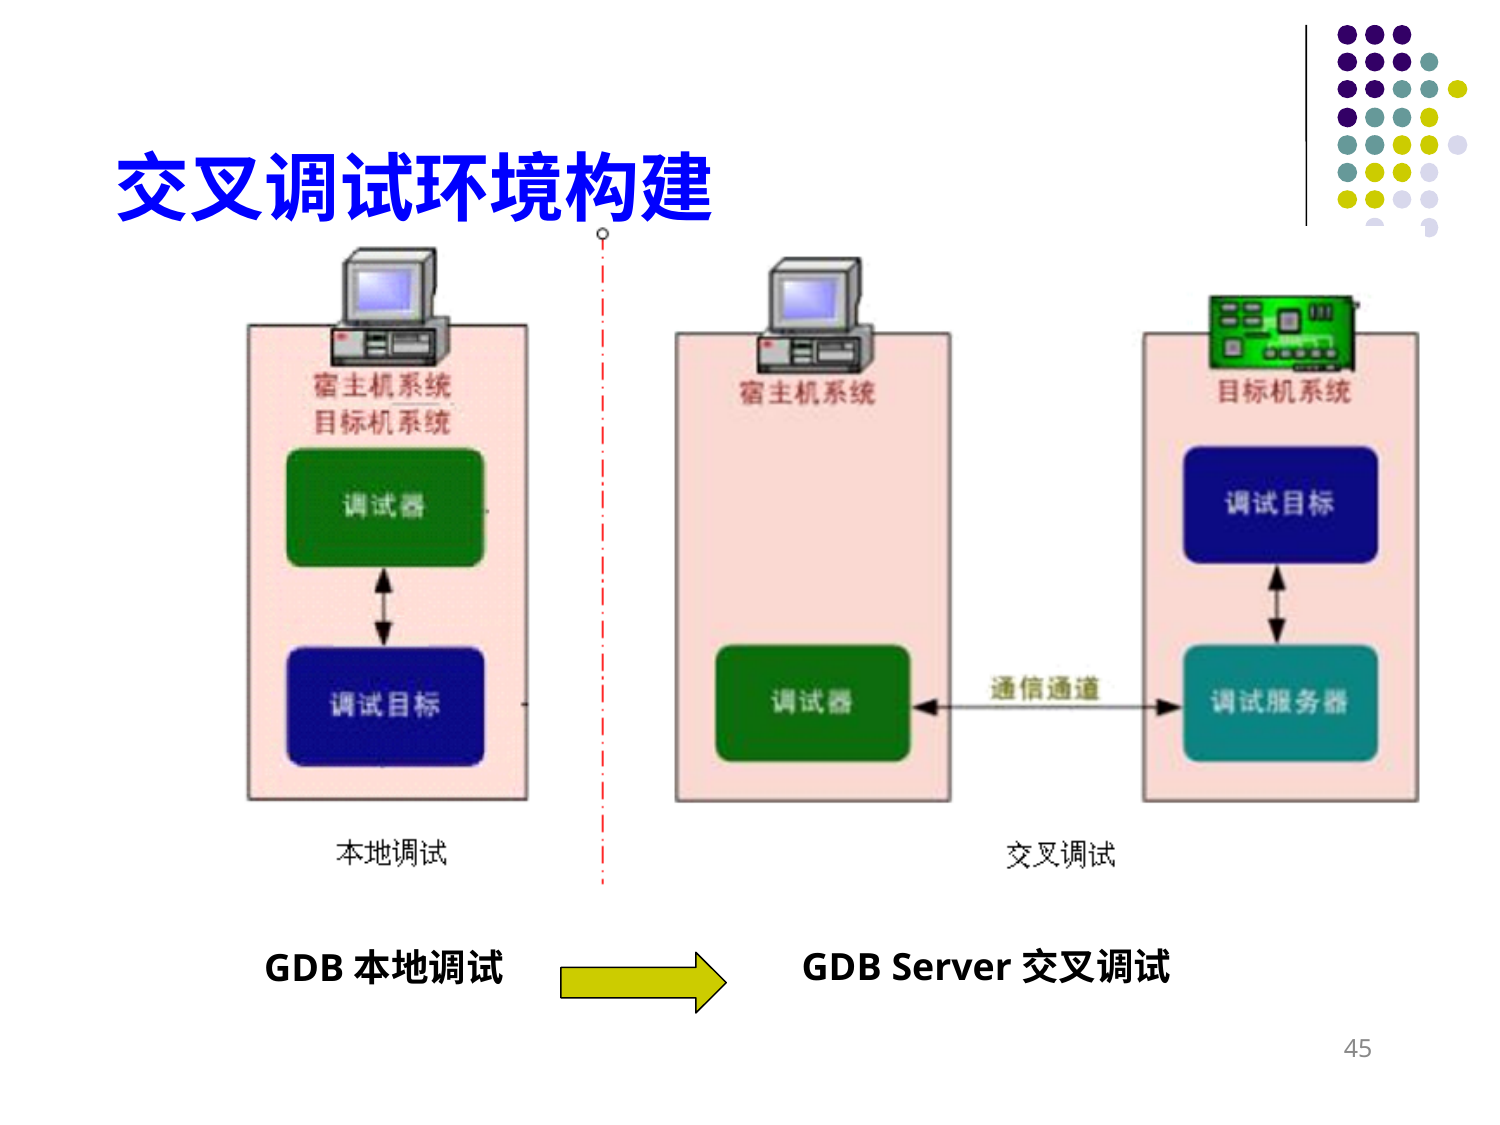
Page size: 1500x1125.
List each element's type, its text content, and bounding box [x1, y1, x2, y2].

text_box GDB本地调试 [194, 936, 573, 997]
text_box GDB Server交叉调试 [738, 935, 1235, 996]
slide_number 45 [1074, 1024, 1388, 1101]
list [241, 225, 1426, 888]
text_box [560, 952, 727, 1013]
text_box 交叉调试环境构建 [99, 50, 1375, 238]
